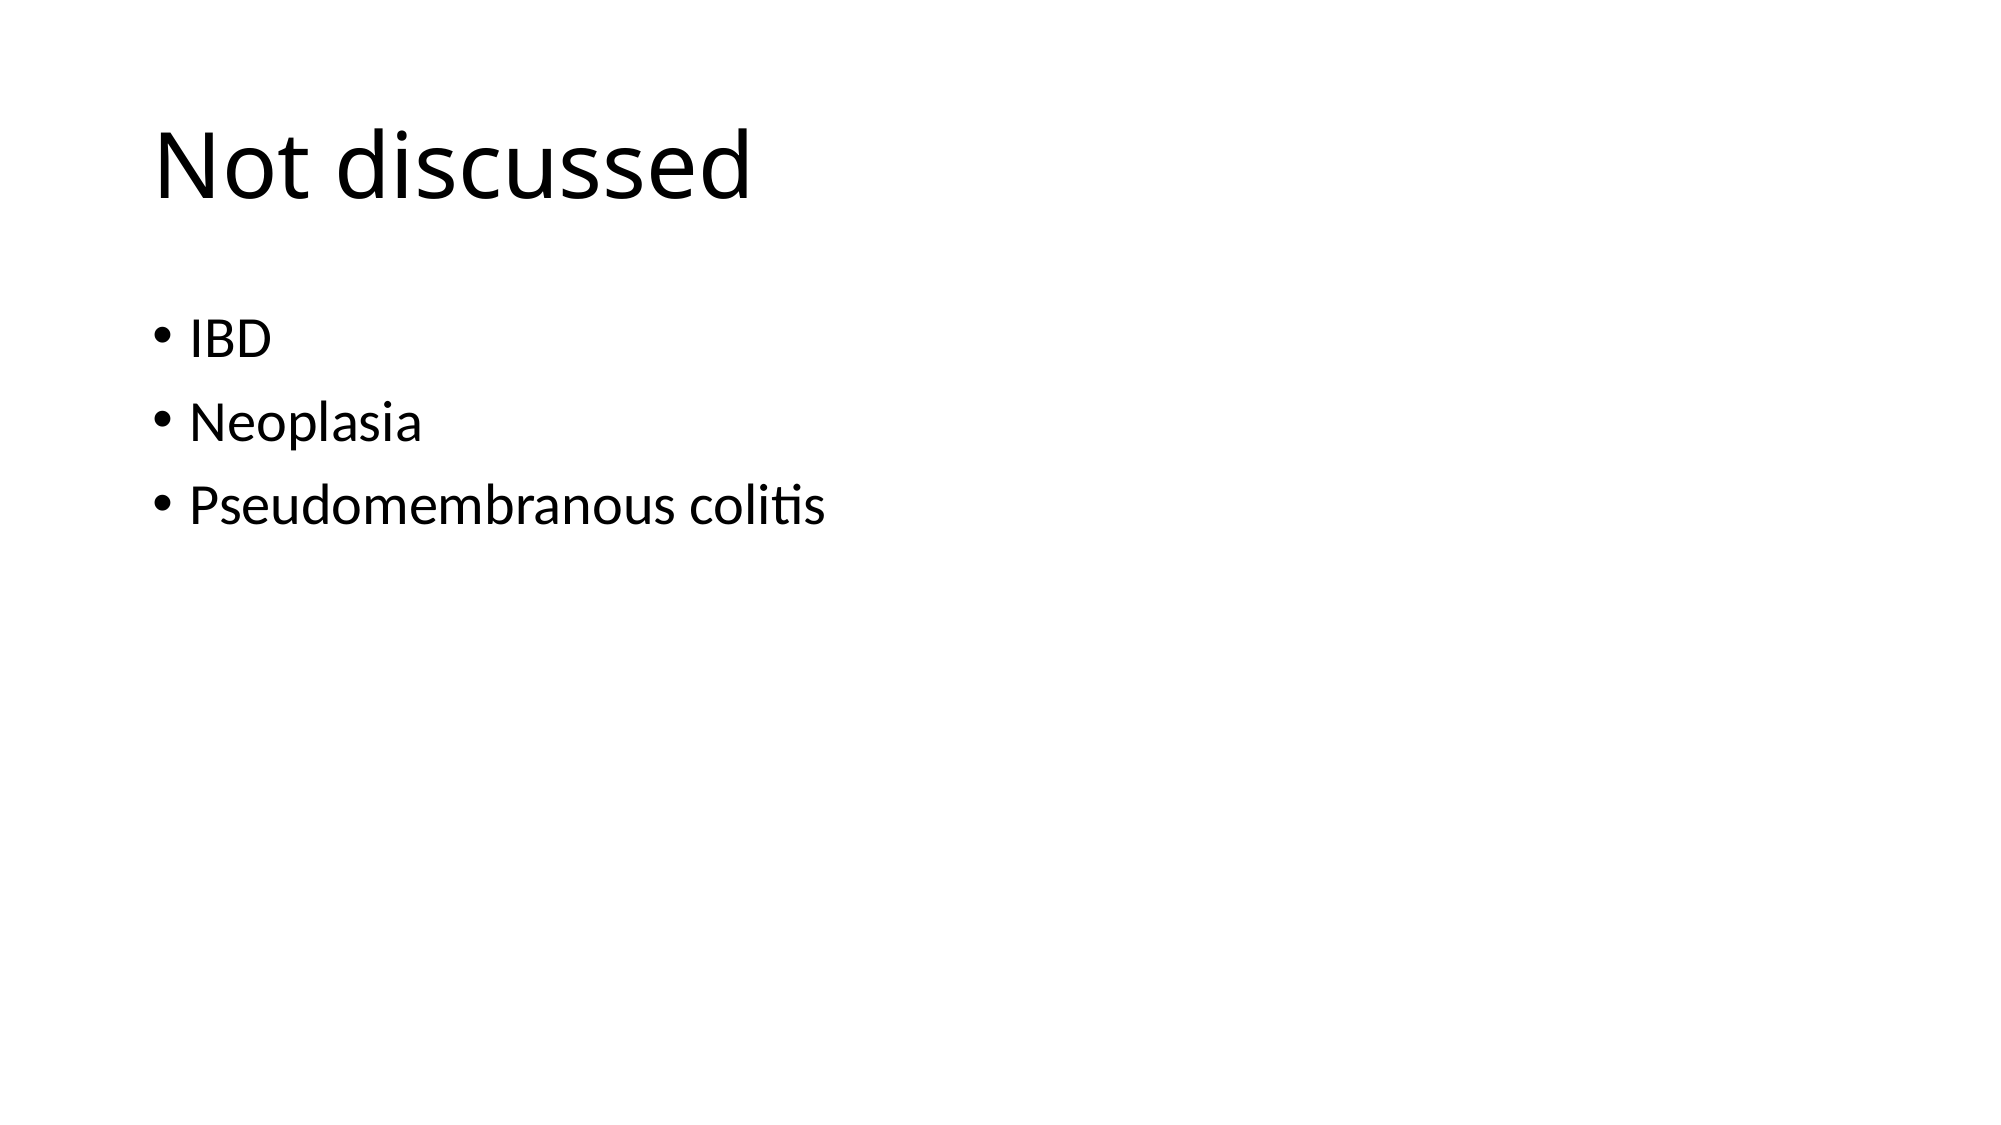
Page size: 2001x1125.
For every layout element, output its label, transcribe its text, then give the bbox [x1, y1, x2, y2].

title Not discussed [137, 59, 1863, 278]
list IBD Neoplasia Pseudomembranous colitis [137, 299, 988, 1014]
